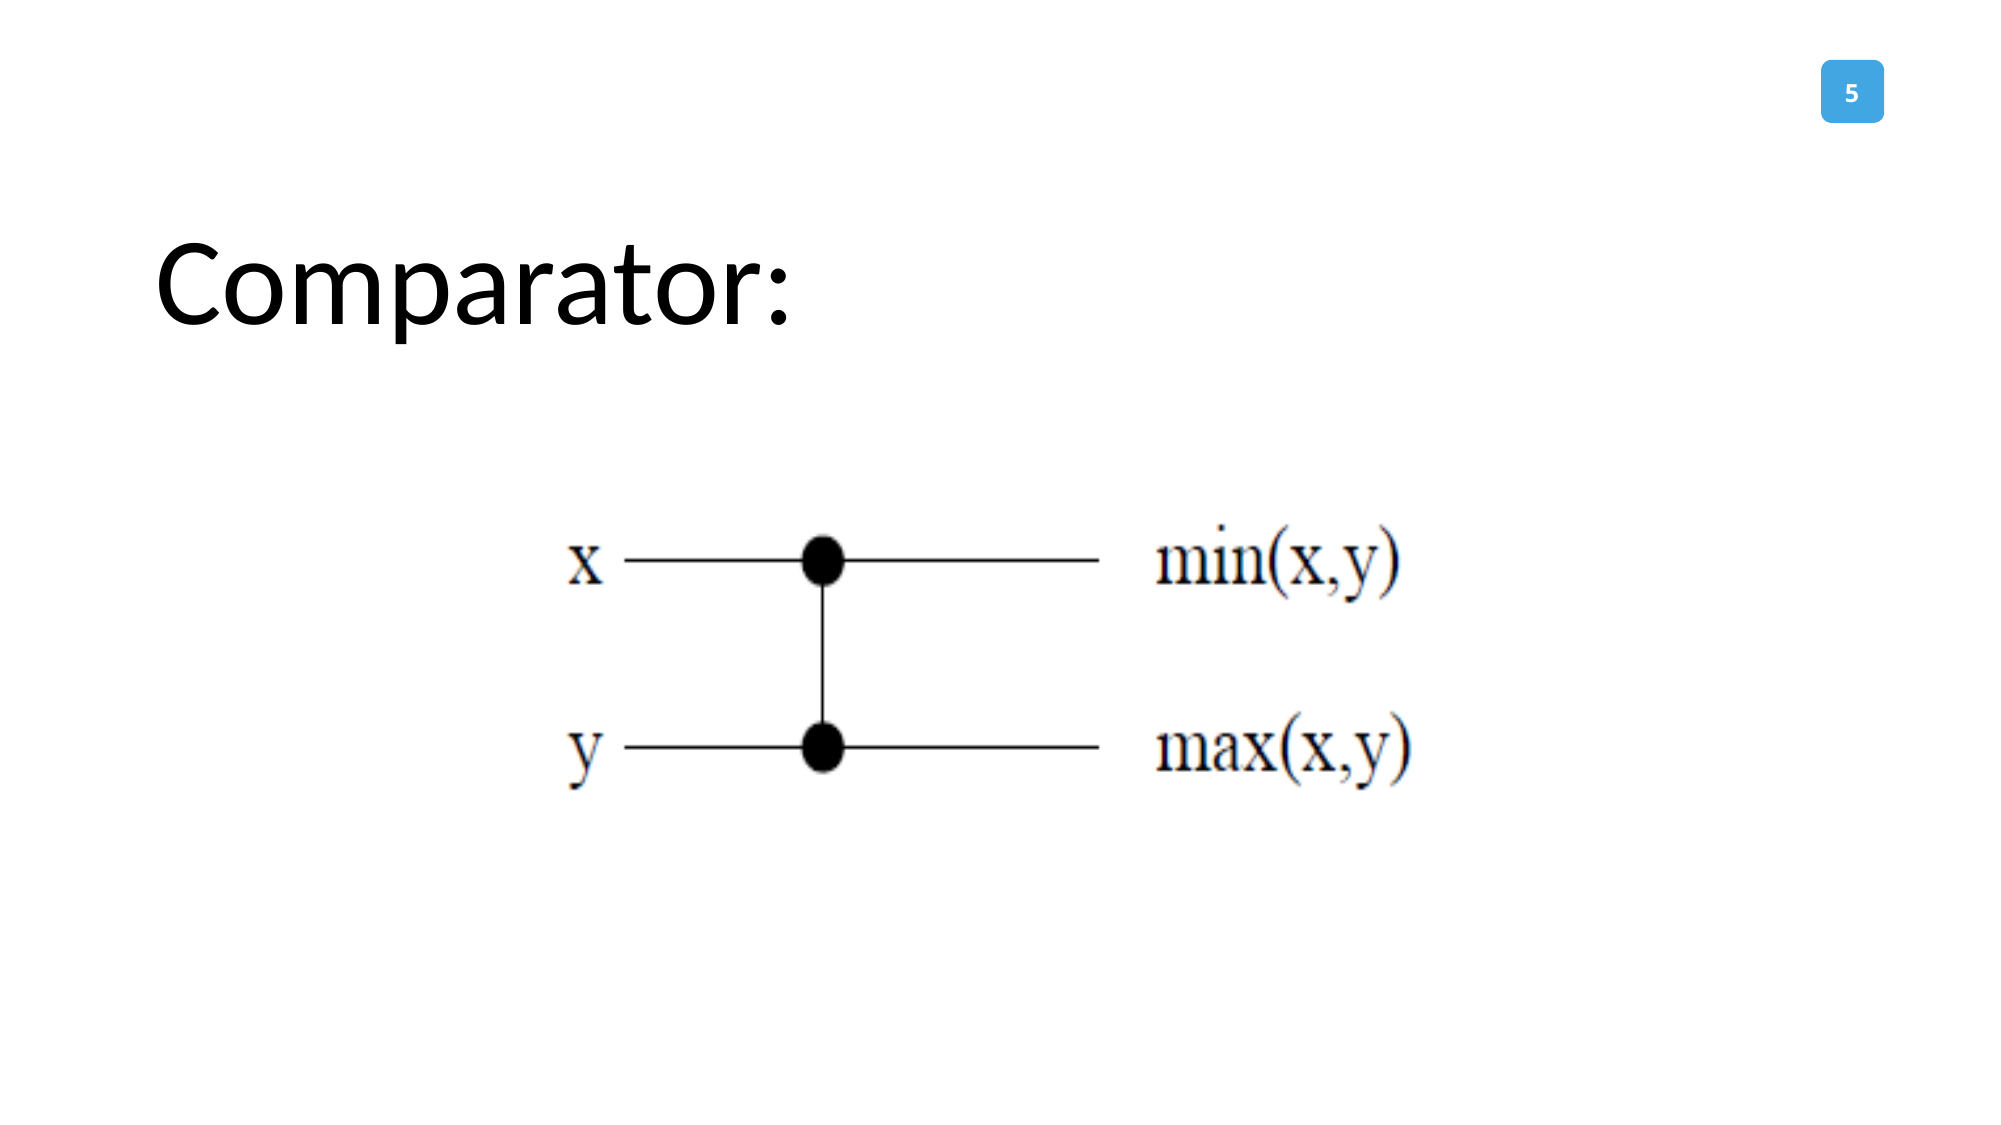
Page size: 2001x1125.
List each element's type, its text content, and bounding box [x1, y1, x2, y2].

text_box Comparator: [140, 191, 840, 357]
picture [447, 454, 1522, 884]
